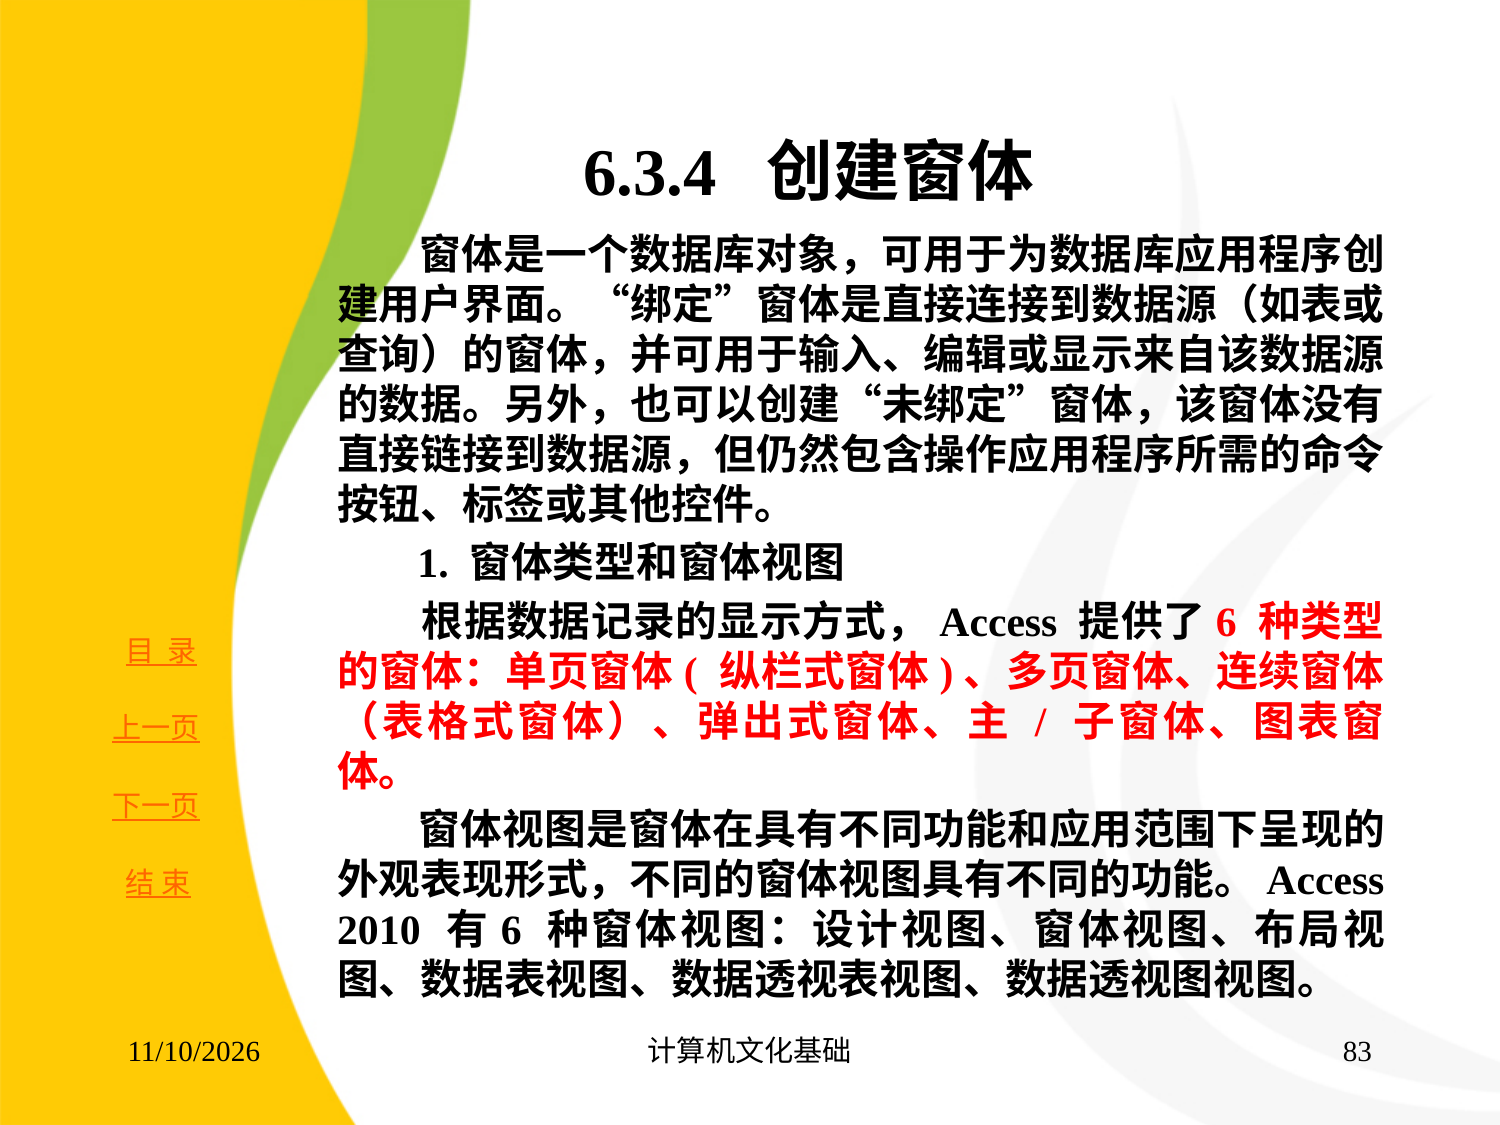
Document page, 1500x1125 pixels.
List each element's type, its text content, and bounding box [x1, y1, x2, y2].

list 窗体是一个数据库对象，可用于为数据库应用程序创建用户界面。“绑定”窗体是直接连接到数据源（如表或查询）的窗体，并可用于输入、编辑或显示来自该数据源的数据。另外，也可以创建“未绑定”窗体，该窗体没有直接链接到数据源，但仍然包含操作应用程序所需的命令按钮、标签或其他控件。 1. 窗体类型和窗体视图 根据数据记录的显示方式，Access 提供了6 种类型的窗体：单页窗体( 纵栏式窗体)、多页窗体、连续窗体（表格式窗体）、弹出式窗体、主 / 子窗体、图表窗体。 窗体视图是窗体在具有不同功能和应用范围下呈现的外观表现形式，不同的窗体视图具有不同的功能。Access 2010 有6 种窗体视图：设计视图、窗体视图、布局视图、数据表视图、数据透视表视图、数据透视图视图。 [265, 220, 1400, 1012]
footer 计算机文化基础 [512, 1025, 988, 1100]
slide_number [112, 1025, 425, 1100]
title 6.3.4 创建窗体 [171, 115, 1447, 303]
picture [0, 0, 1500, 1125]
slide_number 83 [1074, 1025, 1388, 1100]
